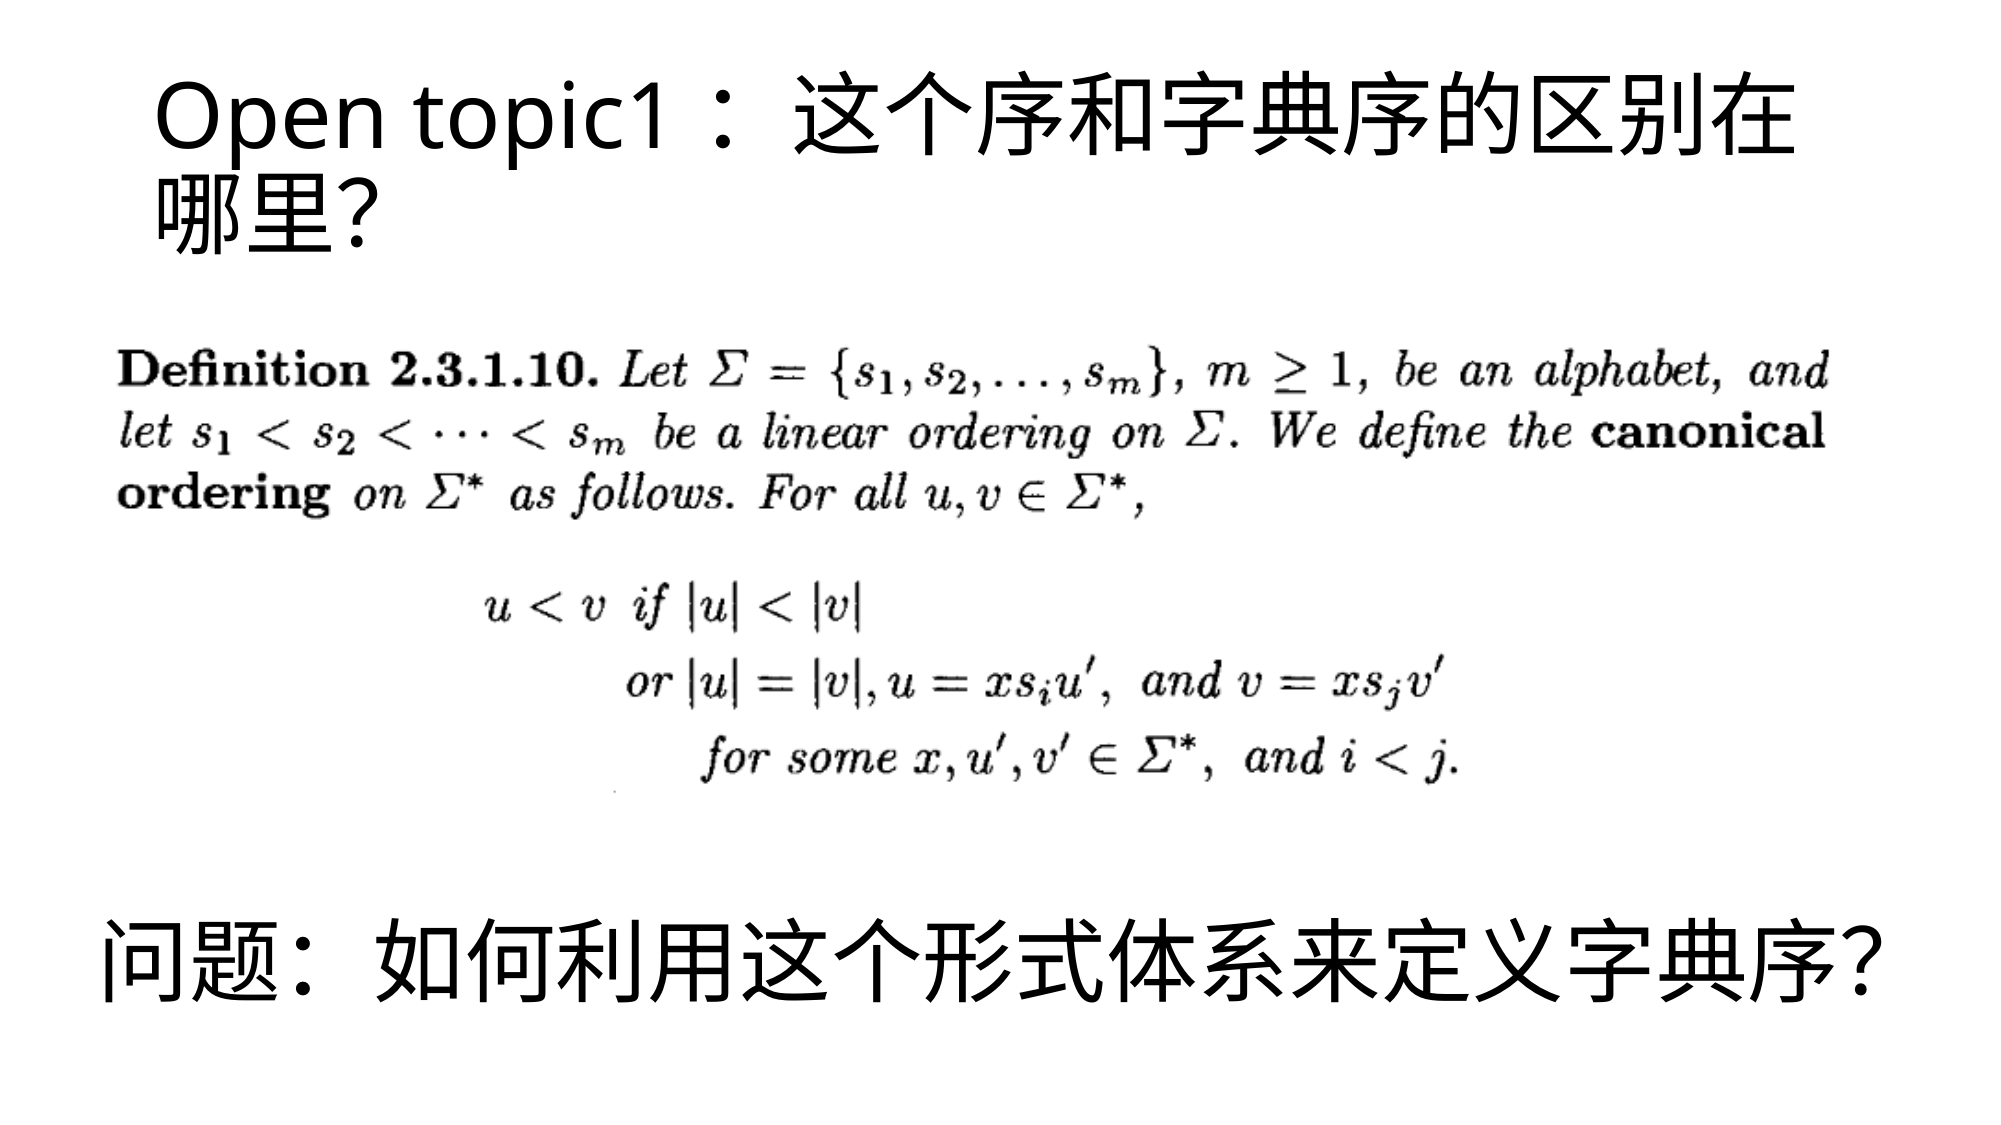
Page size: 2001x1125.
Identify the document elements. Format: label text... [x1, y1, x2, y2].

title Open topic1：这个序和字典序的区别在哪里？ [137, 59, 1863, 278]
text_box 问题：如何利用这个形式体系来定义字典序？ [82, 857, 1918, 1075]
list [97, 328, 1842, 806]
